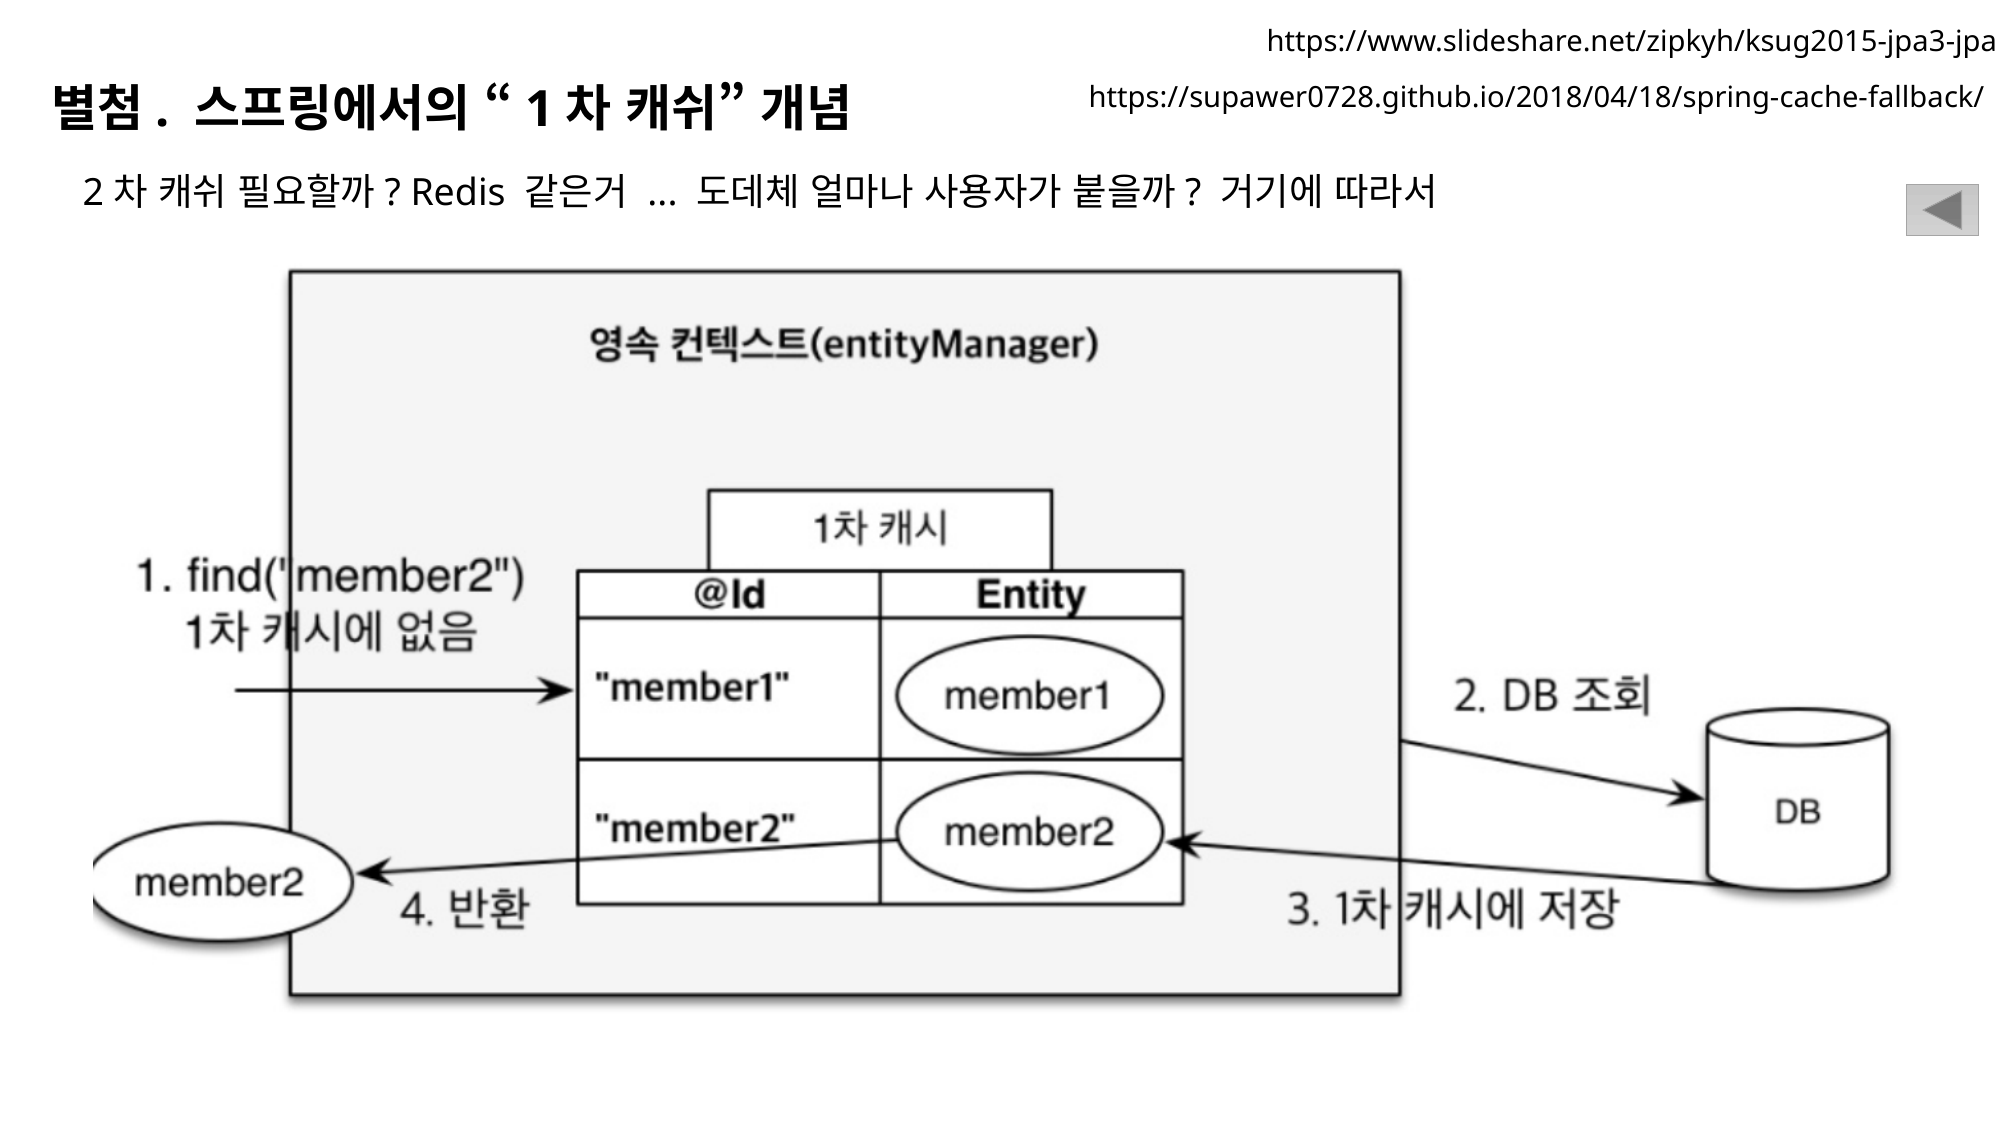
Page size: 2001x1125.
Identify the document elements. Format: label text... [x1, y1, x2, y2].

text_box https://www.slideshare.net/zipkyh/ksug2015-jpa3-jpa [1251, 15, 2000, 66]
text_box https://supawer0728.github.io/2018/04/18/spring-cache-fallback/ [827, 70, 2000, 121]
text_box [1906, 184, 1979, 236]
text_box 2차 캐쉬 필요할까? Redis 같은거 ... 도데체 얼마나 사용자가 붙을까? 거기에 따라서 [67, 160, 1453, 221]
picture [93, 235, 1907, 1019]
text_box 별첨. 스프링에서의 “1차 캐쉬” 개념 [36, 25, 1979, 158]
